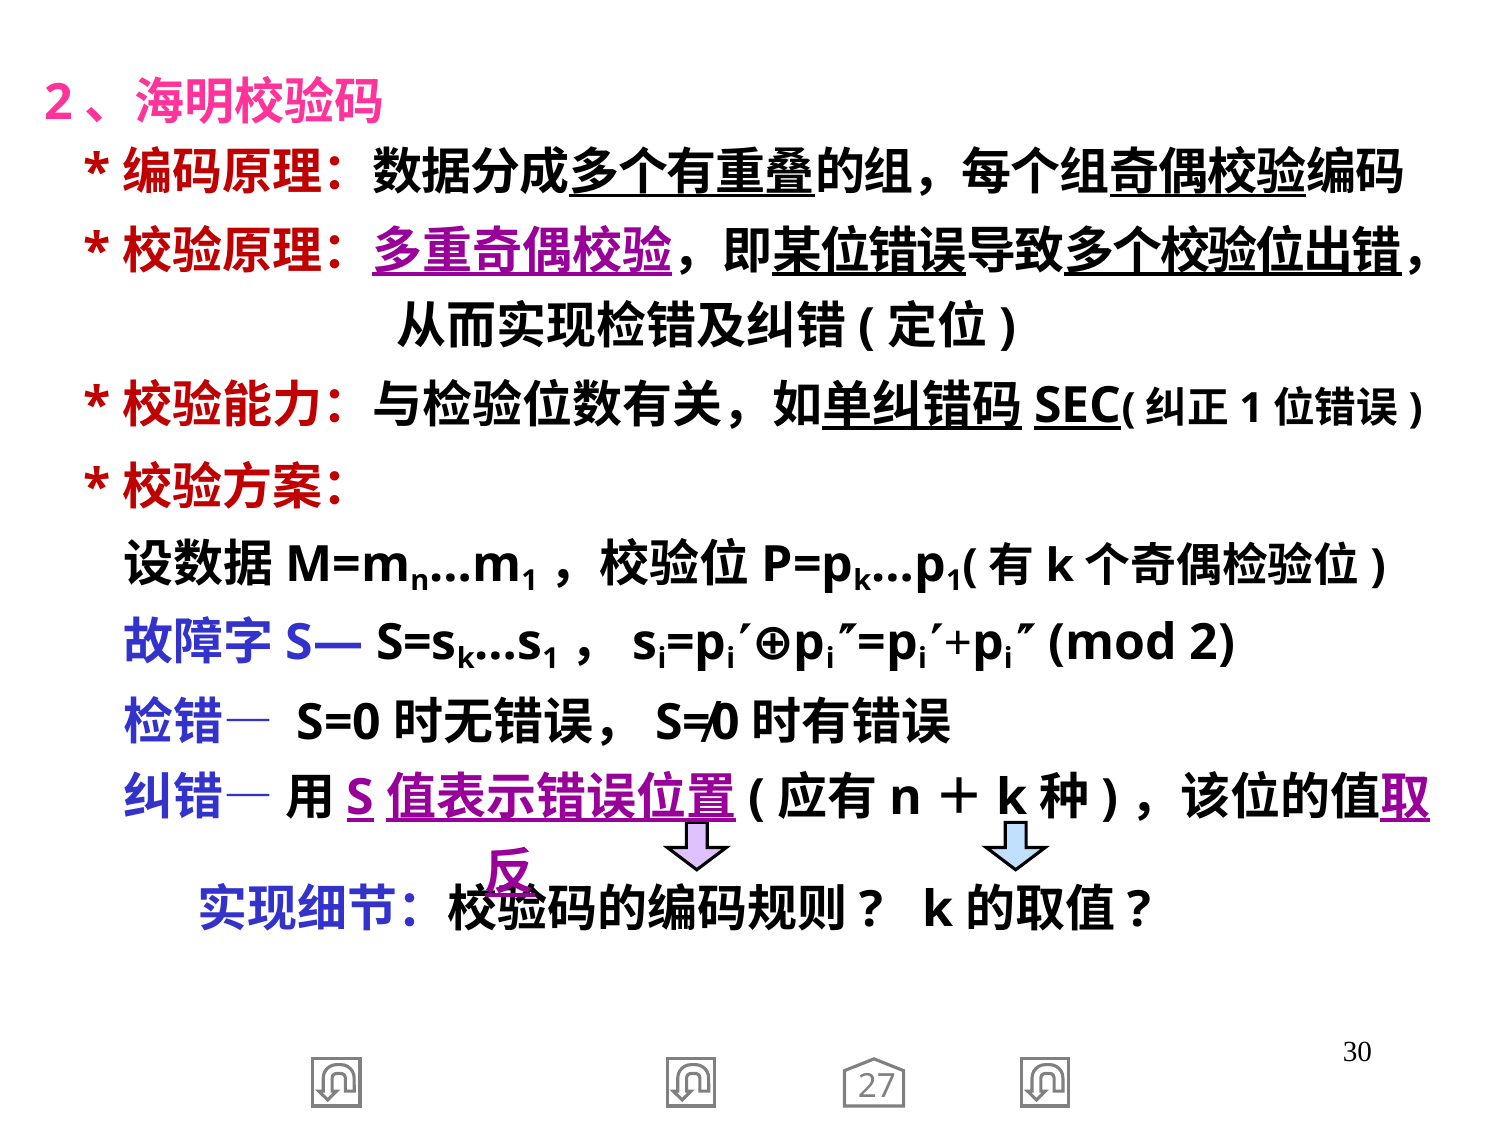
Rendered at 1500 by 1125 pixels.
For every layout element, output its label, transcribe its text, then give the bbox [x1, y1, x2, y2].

text_box [312, 1058, 361, 1106]
text_box *校验能力：与检验位数有关，如单纠错码SEC(纠正1位错误) [29, 349, 1471, 432]
text_box 故障字S— S=sk…s1，si=pi⊕pi=pi+pi (mod 2) 检错— S=0时无错误，S≠0时有错误 纠错— 用S值表示错误位置(应有n＋k种)，该位的值取反 [29, 586, 1471, 907]
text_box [844, 1058, 904, 1107]
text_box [194, 822, 1282, 941]
slide_number 30 [1074, 1024, 1388, 1101]
text_box [1021, 1058, 1069, 1106]
text_box *校验方案： 设数据M=mn…m1，校验位P=pk…p1(有k个奇偶检验位) [29, 432, 1471, 586]
text_box [667, 1058, 715, 1106]
text_box 2、海明校验码 [29, 47, 1471, 117]
text_box *编码原理：数据分成多个有重叠的组，每个组奇偶校验编码 [29, 117, 1471, 196]
text_box *校验原理：多重奇偶校验，即某位错误导致多个校验位出错，从而实现检错及纠错(定位) [29, 196, 1483, 361]
